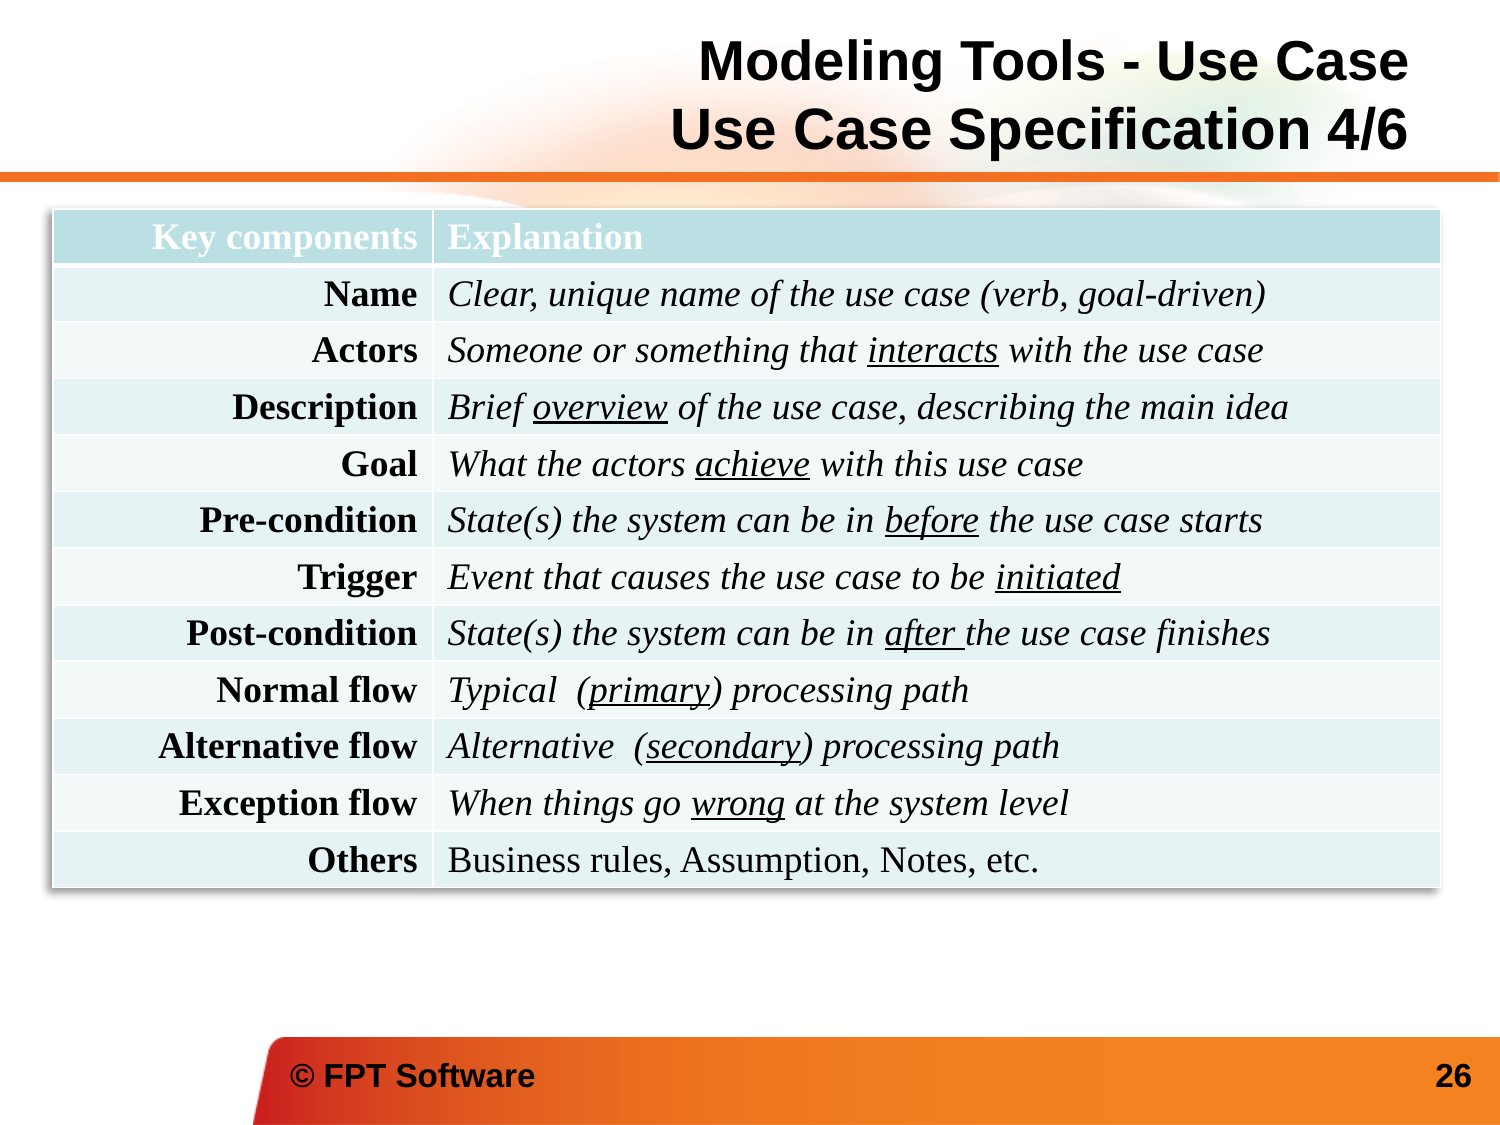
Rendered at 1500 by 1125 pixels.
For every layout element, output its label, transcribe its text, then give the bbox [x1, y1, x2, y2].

table_cell Event that causes the use case to be initiated [434, 549, 1440, 604]
table_cell Pre-condition [54, 492, 432, 547]
table_cell Name [54, 268, 432, 321]
table_cell Description [54, 379, 432, 434]
picture [253, 1037, 1500, 1125]
table_cell What the actors achieve with this use case [434, 436, 1440, 491]
table_cell State(s) the system can be in after the use case finishes [434, 606, 1440, 660]
table_header Explanation [434, 210, 1440, 263]
table_cell Goal [54, 436, 432, 491]
table_header Key components [54, 210, 432, 263]
table_cell Typical (primary) processing path [434, 662, 1440, 717]
table_cell Someone or something that interacts with the use case [434, 323, 1440, 378]
table_cell Actors [54, 323, 432, 378]
table_cell Trigger [54, 549, 432, 604]
table_cell Alternative flow [54, 719, 432, 774]
table_cell Alternative (secondary) processing path [434, 719, 1440, 774]
table_cell Clear, unique name of the use case (verb, goal-driven) [434, 268, 1440, 321]
table_cell Brief overview of the use case, describing the main idea [434, 379, 1440, 434]
picture [0, 0, 1500, 208]
table_cell State(s) the system can be in before the use case starts [434, 492, 1440, 547]
table_cell Post-condition [54, 606, 432, 660]
table_cell Exception flow [54, 775, 432, 830]
title Modeling Tools - Use Case Use Case Specification 4/6 [437, 24, 1425, 161]
table_cell When things go wrong at the system level [434, 775, 1440, 830]
table_cell Others [54, 832, 432, 887]
table_cell Normal flow [54, 662, 432, 717]
table_cell Business rules, Assumption, Notes, etc. [434, 832, 1440, 887]
